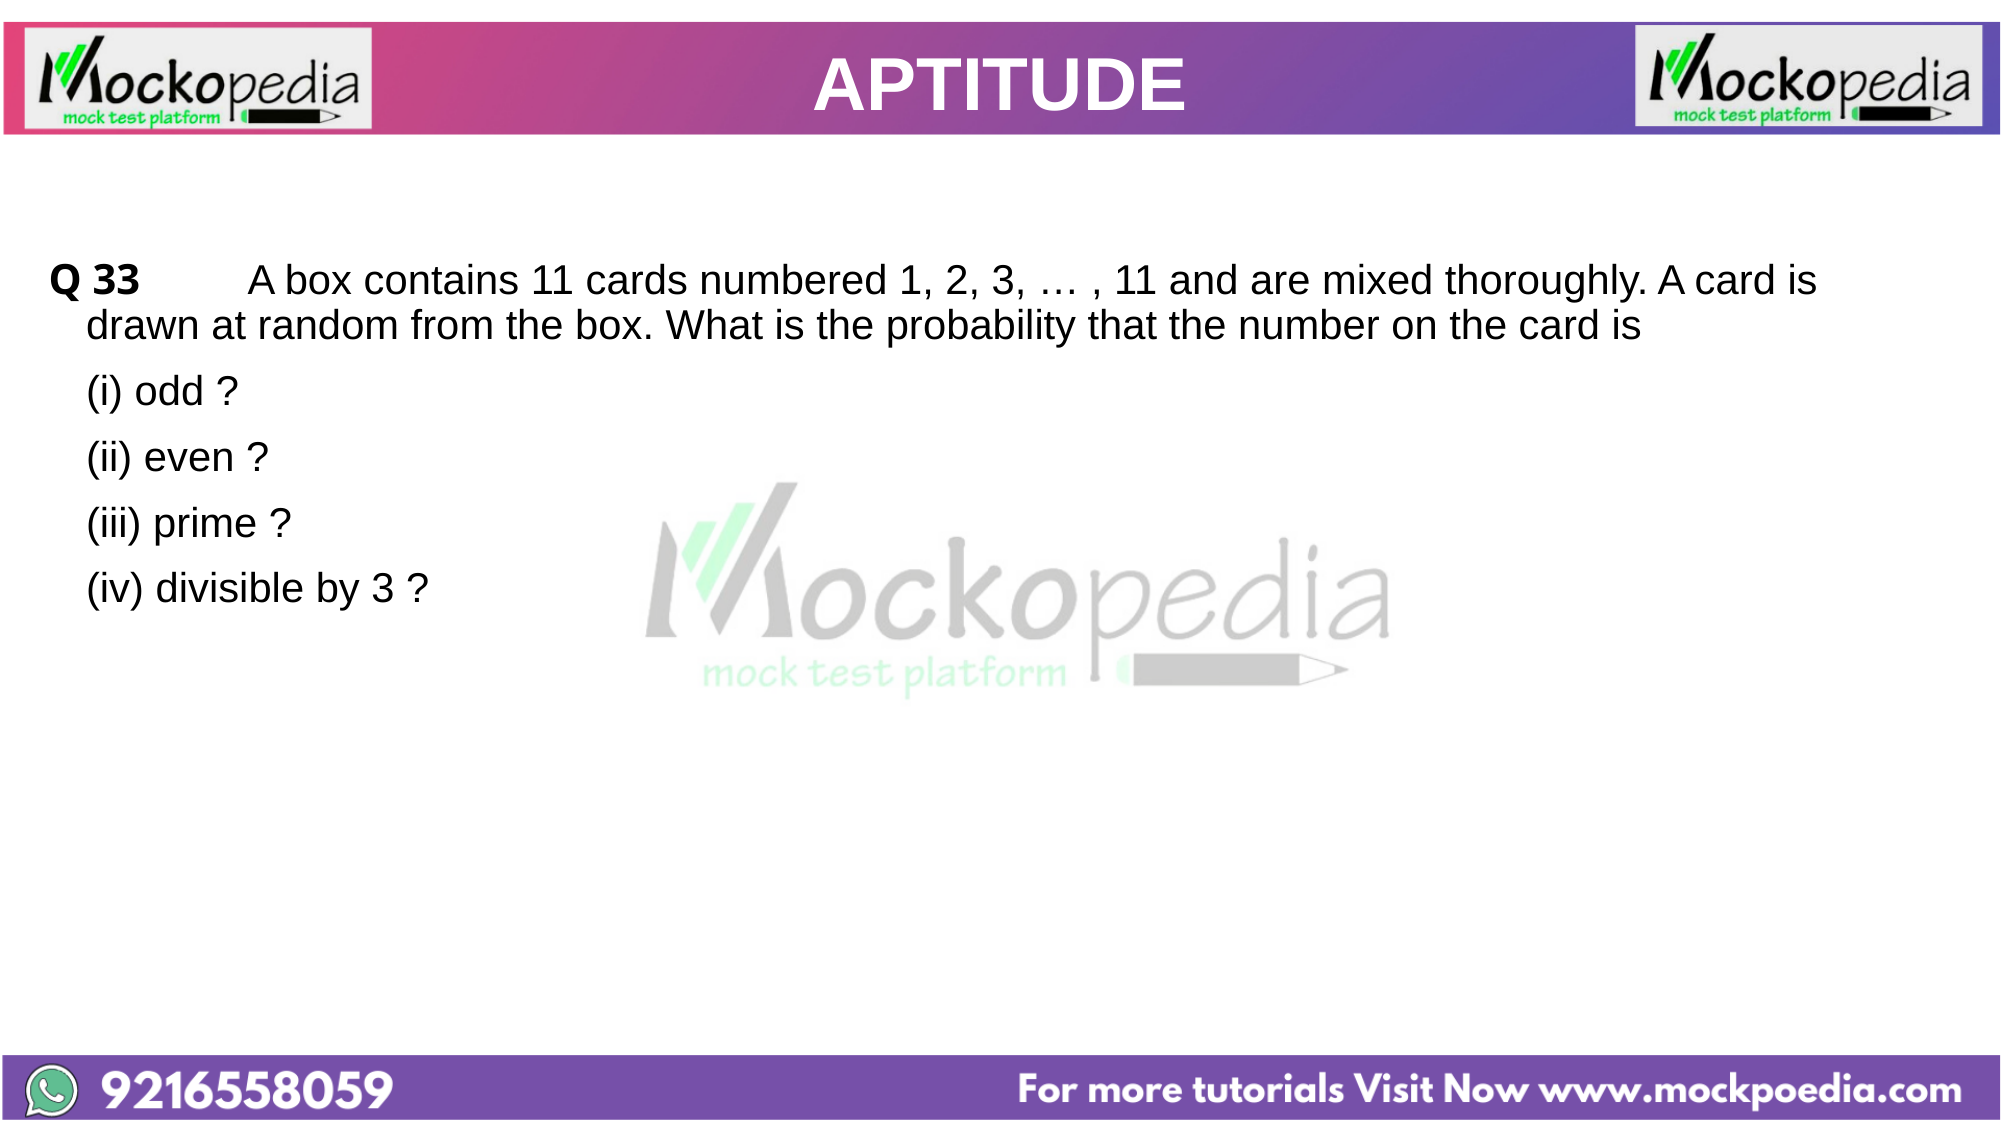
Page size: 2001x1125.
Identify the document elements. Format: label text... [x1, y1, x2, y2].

list Q 33 A box contains 11 cards numbered 1, 2, 3, … , 11 and are mixed thoroughly. A card is drawn at random from the box. What is the probability that the number on the card is (i) odd ? (ii) even ? (iii) prime ? (iv) divisible by 3 ? [33, 175, 1959, 1053]
title APTITUDE [41, 31, 1959, 142]
picture [0, 0, 2001, 1125]
